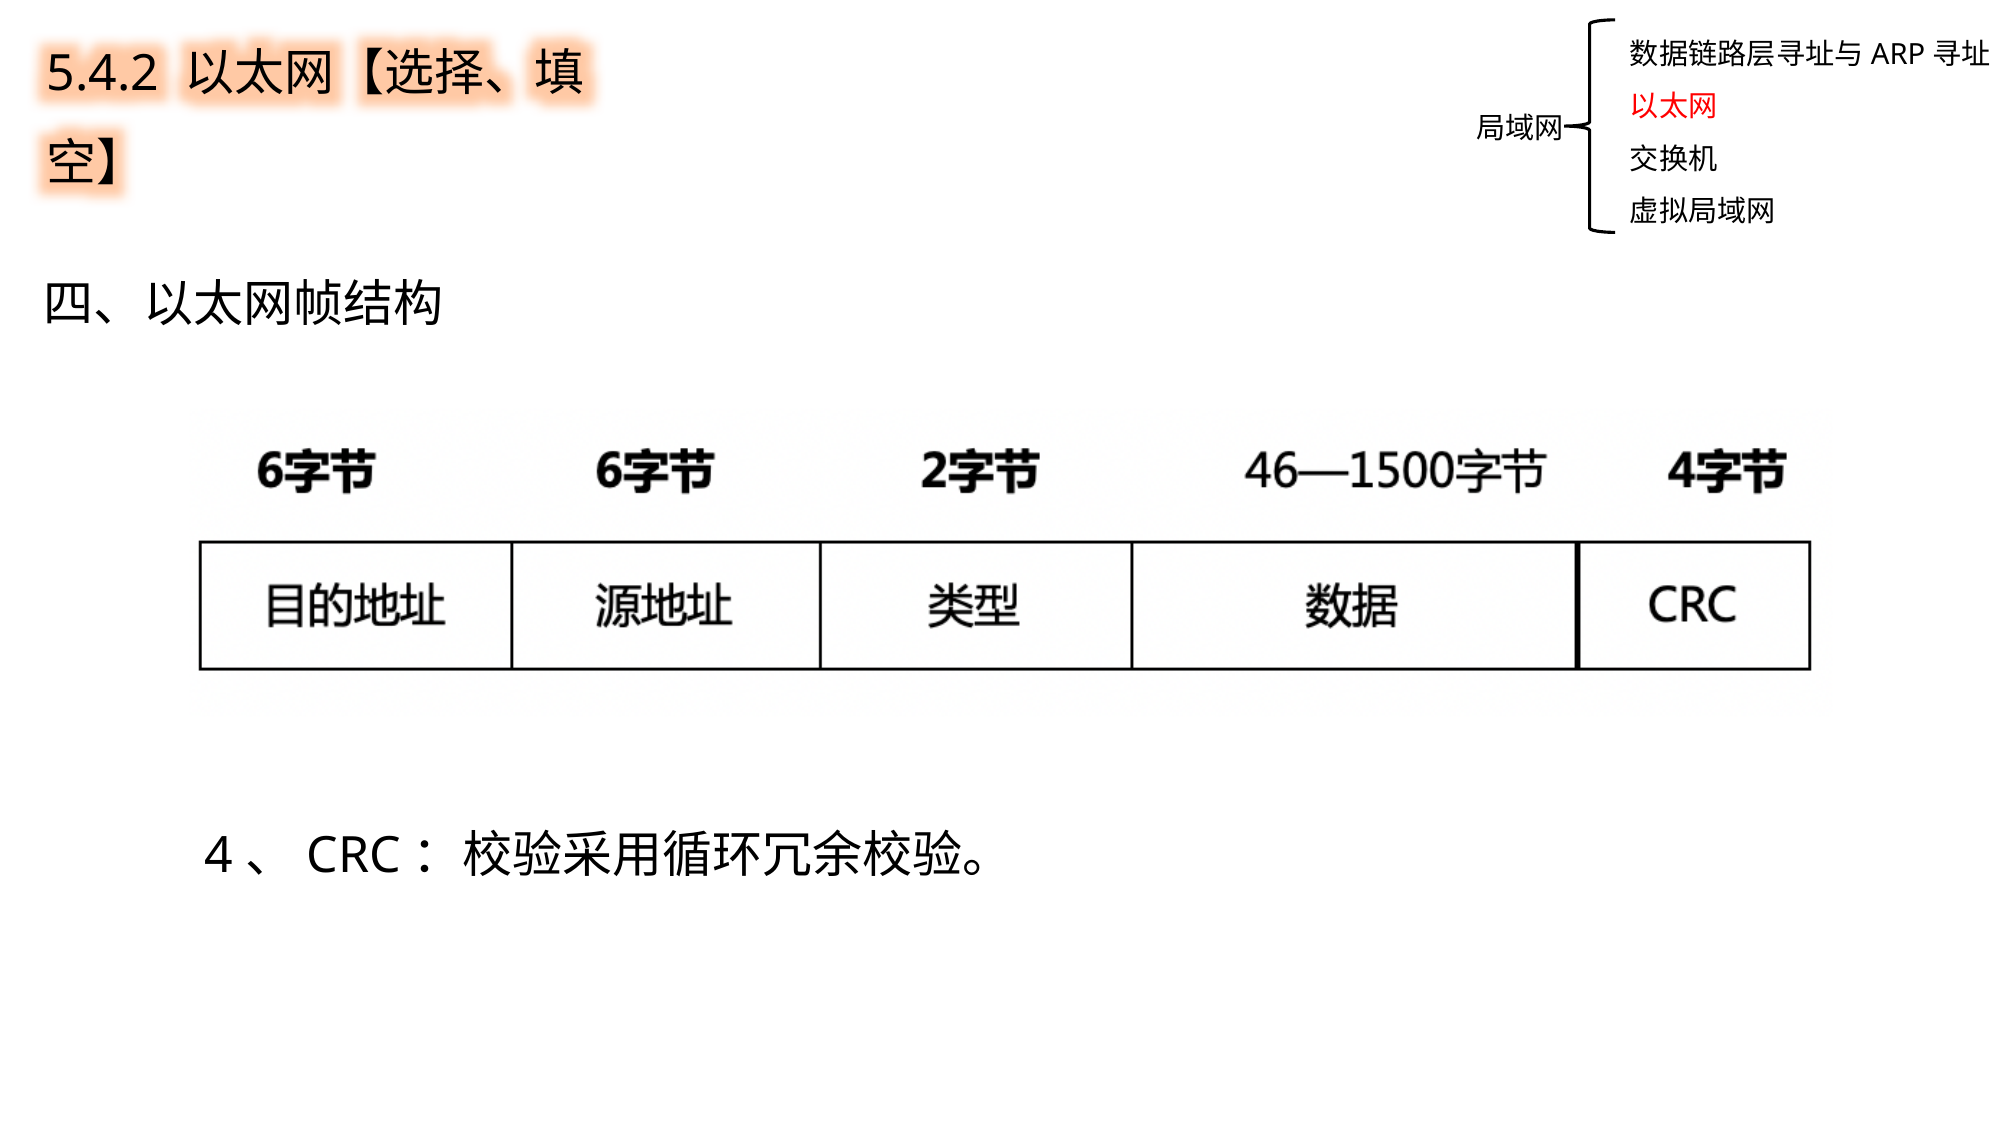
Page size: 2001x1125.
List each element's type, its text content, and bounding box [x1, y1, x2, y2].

text_box 4、CRC：校验采用循环冗余校验。 [189, 785, 1524, 891]
text_box [1564, 18, 1615, 234]
text_box 四、以太网帧结构 [28, 247, 1670, 339]
text_box 局域网 [1461, 101, 1588, 152]
text_box 点对点链路协议 [21, 15, 706, 187]
text_box 5.4.3.0交换机 [26, 19, 702, 182]
text_box 5.4.2 以太网【选择、填空】 [28, 22, 698, 179]
picture [189, 408, 1833, 717]
text_box 数据链路层寻址与ARP寻址 以太网 交换机 虚拟局域网 [1615, 10, 2000, 235]
